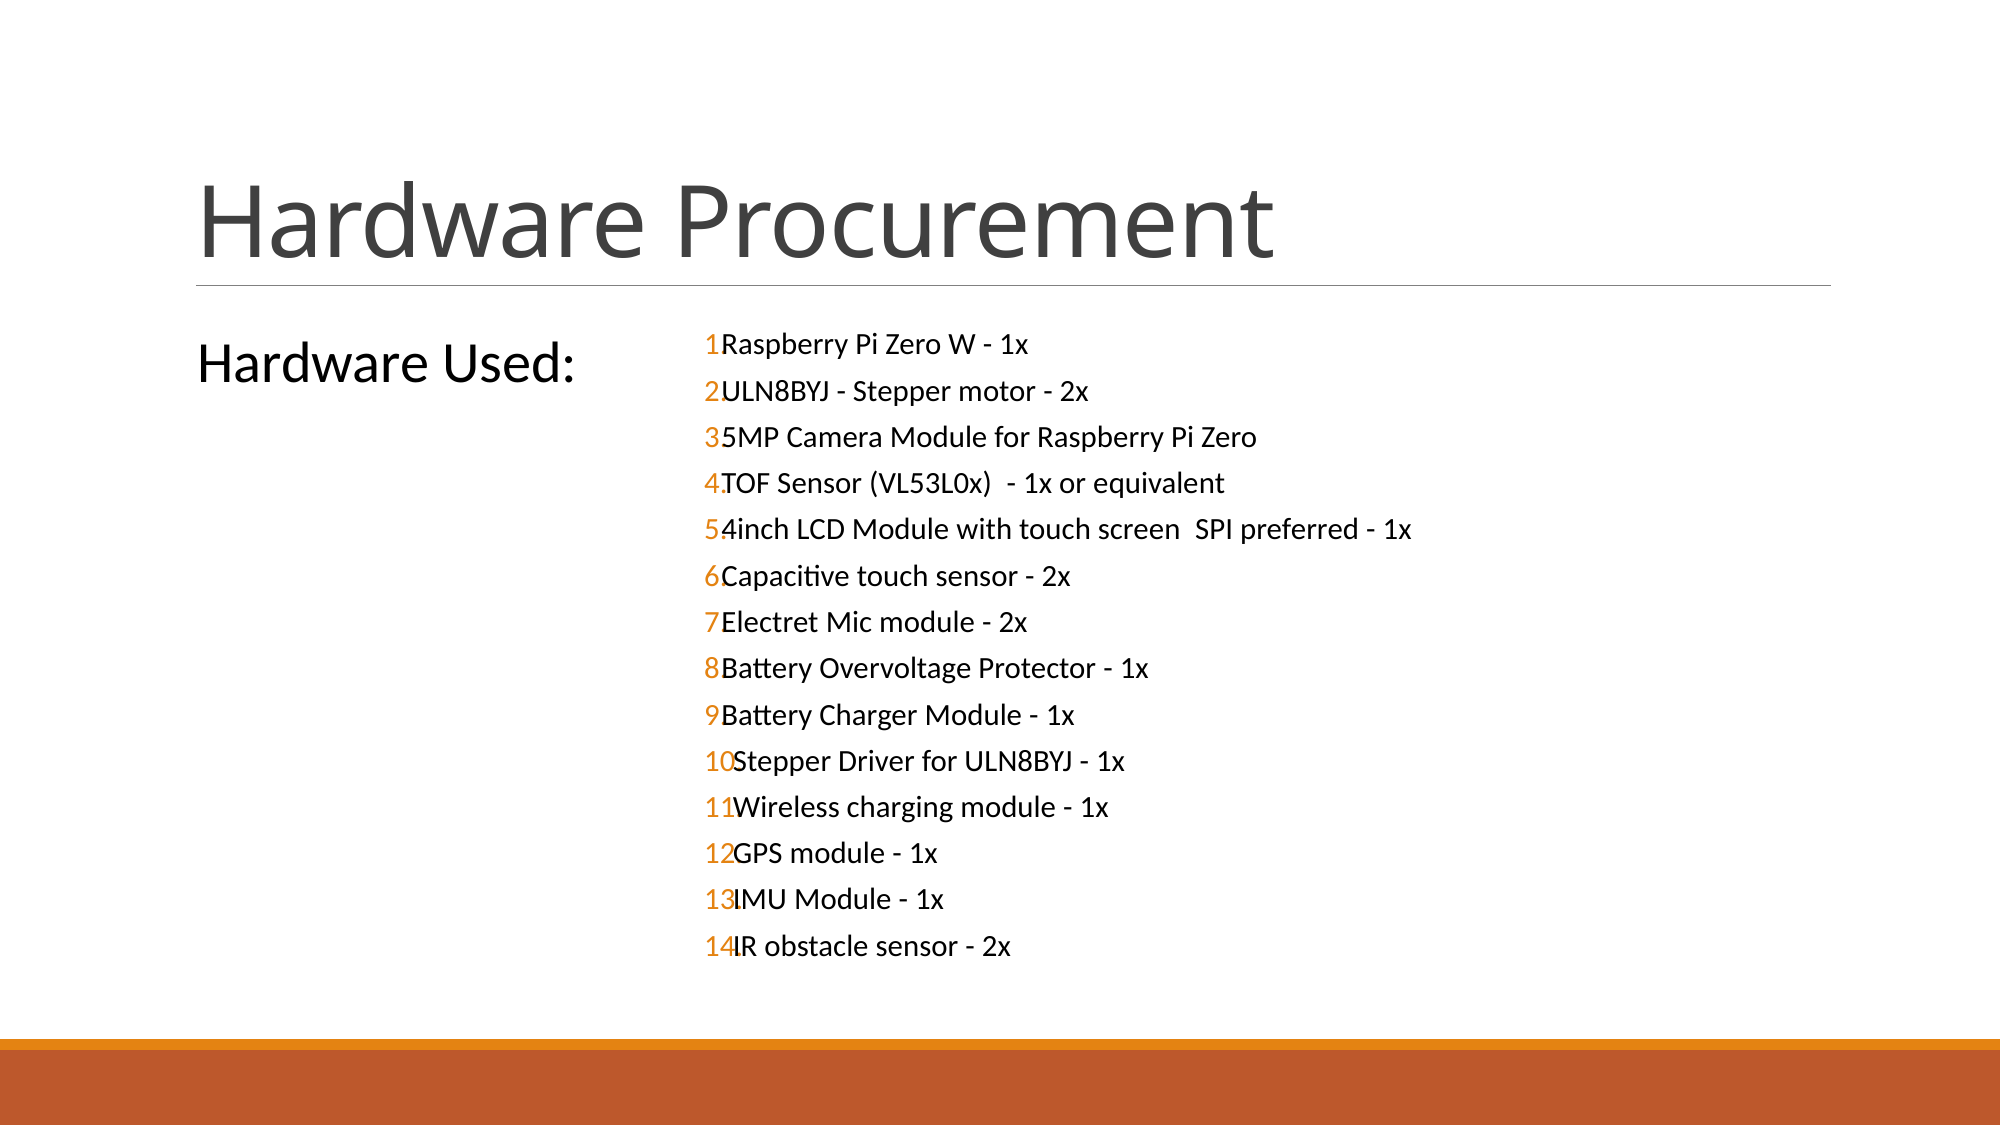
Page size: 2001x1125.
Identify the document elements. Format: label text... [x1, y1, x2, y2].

text_box Hardware Used: [182, 316, 606, 472]
list Raspberry Pi Zero W - 1x ULN8BYJ - Stepper motor - 2x 5MP Camera Module for Raspberry Pi Zero TOF Sensor (VL53L0x) - 1x or equivalent 4inch LCD Module with touch screen SPI preferred - 1x Capacitive touch sensor - 2x Electret Mic module - 2x Battery Overvoltage Protector - 1x Battery Charger Module - 1x Stepper Driver for ULN8BYJ - 1x Wireless charging module - 1x GPS module - 1x IMU Module - 1x IR obstacle sensor - 2x [704, 316, 2000, 977]
title Hardware Procurement [180, 47, 1830, 285]
